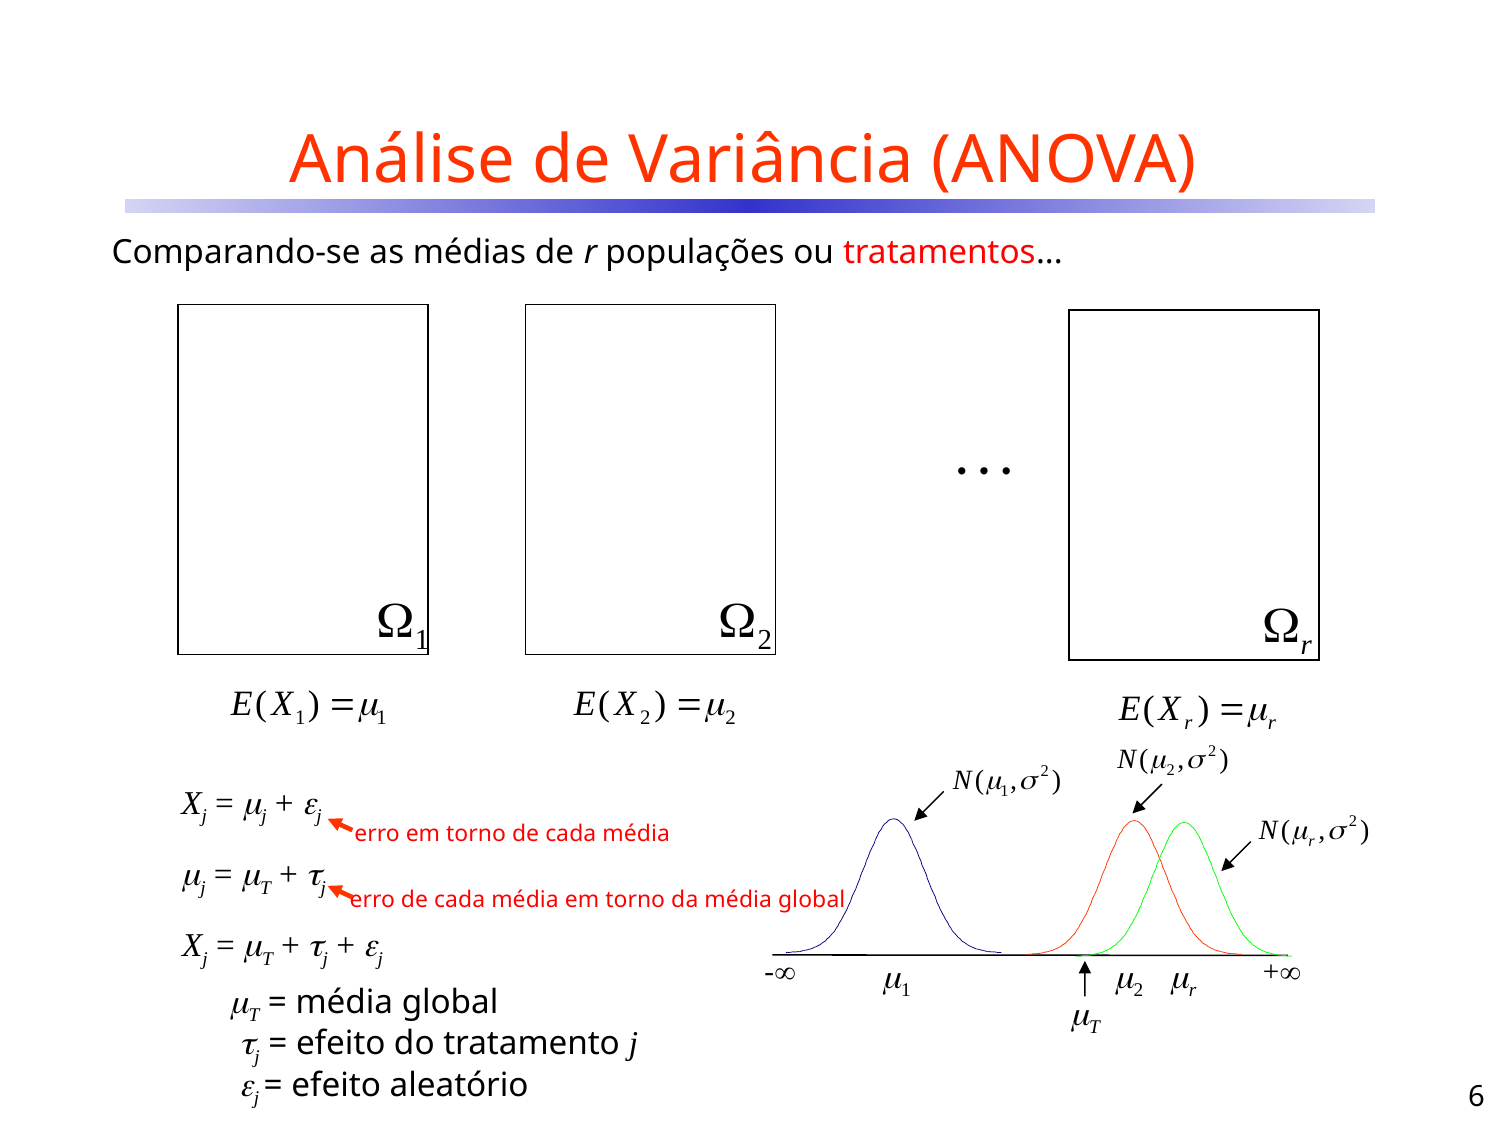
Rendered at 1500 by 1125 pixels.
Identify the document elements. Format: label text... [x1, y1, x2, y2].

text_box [525, 304, 789, 656]
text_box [177, 304, 447, 656]
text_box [327, 811, 682, 855]
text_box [1112, 684, 1286, 736]
title Análise de Variância (ANOVA) [49, 99, 1438, 213]
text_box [749, 737, 1376, 1003]
text_box j = efeito do tratamento j [224, 1014, 654, 1075]
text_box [1068, 309, 1329, 662]
text_box Comparando-se as médias de r populações ou tratamentos... [96, 222, 1078, 278]
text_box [327, 876, 853, 920]
slide_number 6 [1187, 1049, 1500, 1125]
text_box Xj = j + j [166, 773, 337, 834]
text_box  [937, 416, 1035, 512]
text_box T = média global [214, 972, 514, 1033]
text_box Xj = T + j + j [167, 915, 398, 977]
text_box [1053, 960, 1117, 1041]
text_box j = T + j [166, 845, 341, 906]
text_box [224, 679, 392, 734]
text_box j = efeito aleatório [224, 1055, 544, 1116]
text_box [567, 679, 744, 734]
